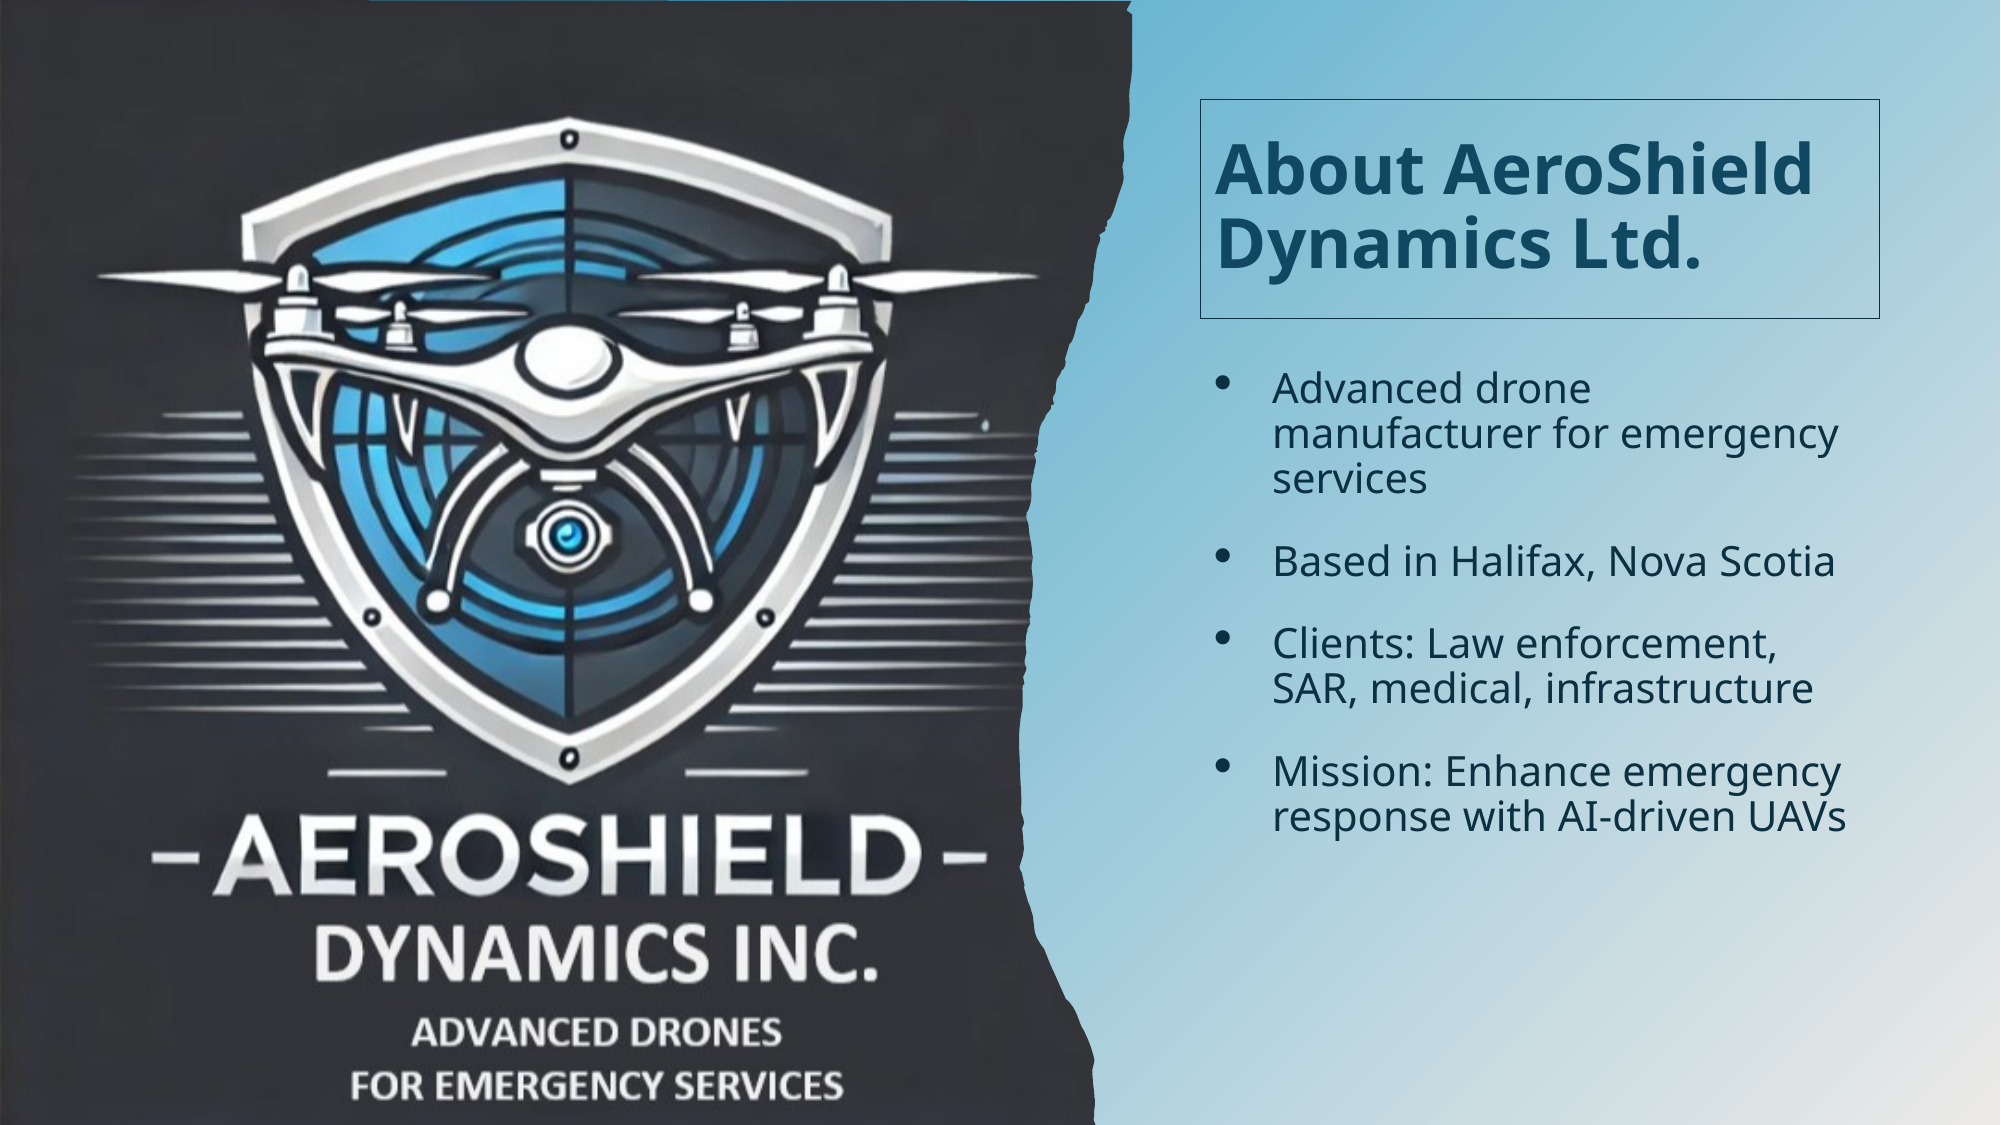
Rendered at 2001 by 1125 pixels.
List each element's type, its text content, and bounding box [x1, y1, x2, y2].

text_box [1133, 0, 2000, 1125]
list Advanced drone manufacturer for emergency services Based in Halifax, Nova Scotia Clients: Law enforcement, SAR, medical, infrastructure Mission: Enhance emergency response with AI-driven UAVs [1200, 359, 1880, 1002]
title About AeroShield Dynamics Ltd. [1200, 99, 1880, 319]
picture [0, 0, 1133, 1125]
